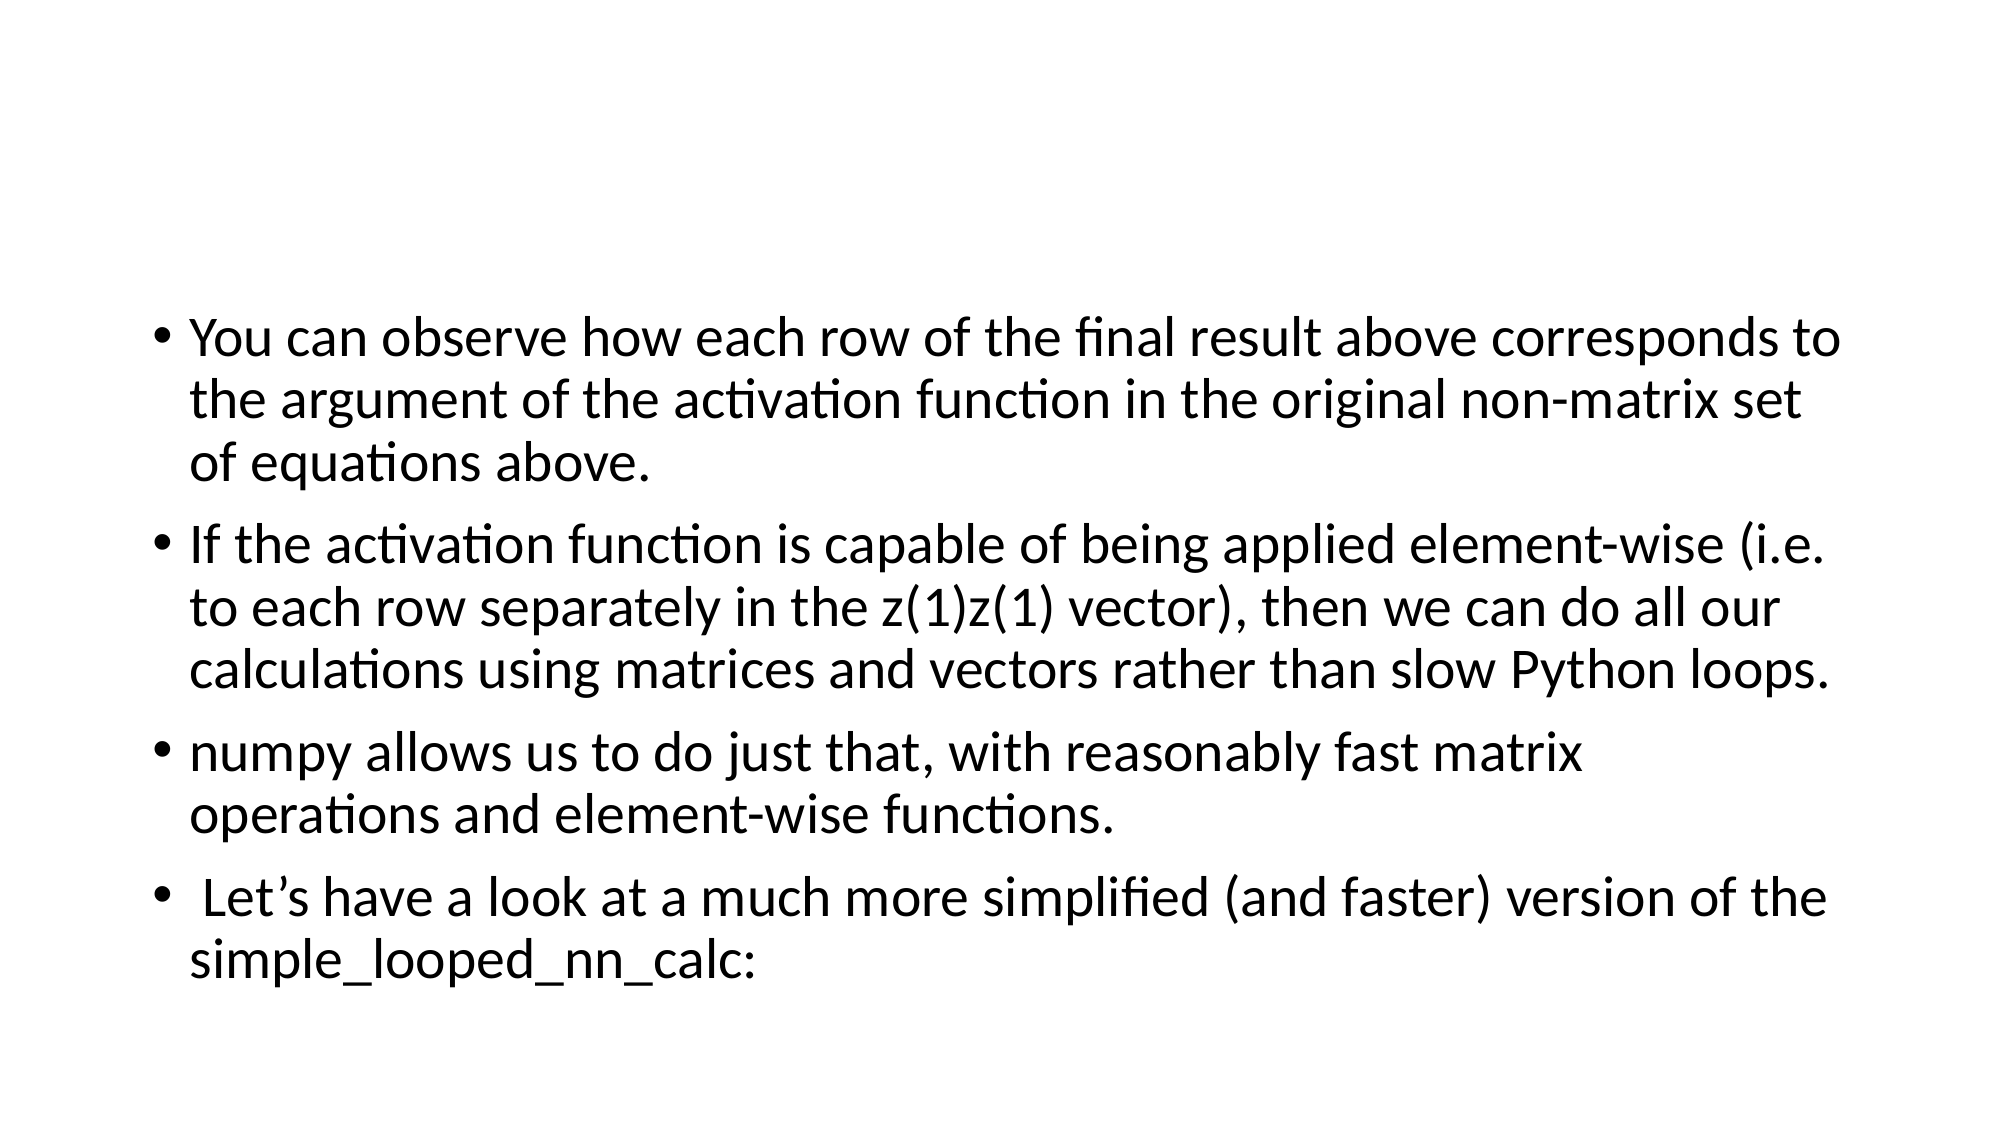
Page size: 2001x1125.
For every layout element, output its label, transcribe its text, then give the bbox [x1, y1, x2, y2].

list You can observe how each row of the final result above corresponds to the argument of the activation function in the original non-matrix set of equations above. If the activation function is capable of being applied element-wise (i.e. to each row separately in the z(1)z(1) vector), then we can do all our calculations using matrices and vectors rather than slow Python loops. numpy allows us to do just that, with reasonably fast matrix operations and element-wise functions. Let’s have a look at a much more simplified (and faster) version of the simple_looped_nn_calc: [137, 299, 1863, 1014]
